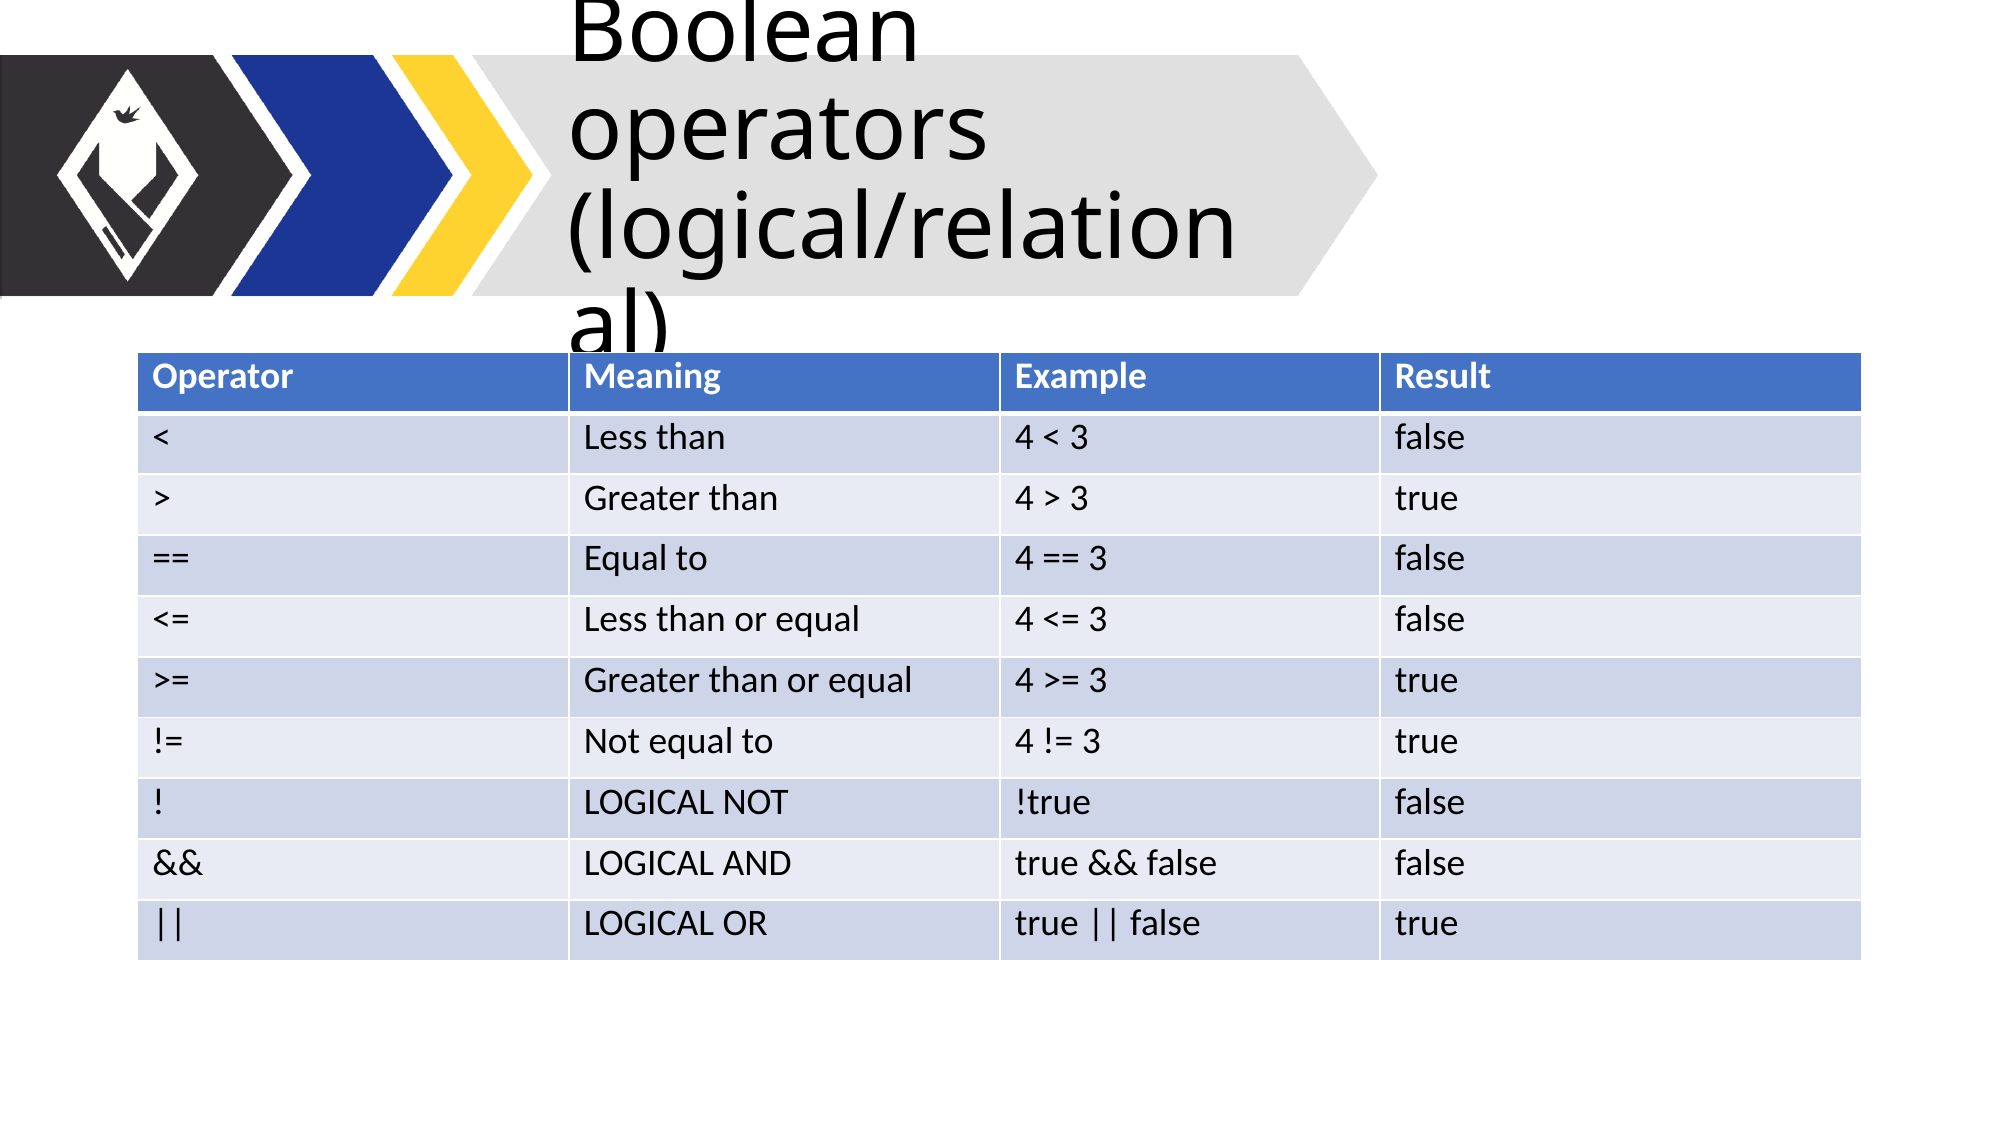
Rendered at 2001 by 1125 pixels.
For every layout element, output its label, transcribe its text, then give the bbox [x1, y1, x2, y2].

table_cell false [1381, 779, 1861, 838]
title Boolean operators (logical/relational) [552, 59, 1303, 300]
table_header Operator [138, 353, 568, 411]
table_cell 4 == 3 [1001, 536, 1379, 595]
table_cell LOGICAL AND [570, 840, 999, 899]
table_cell true [1381, 718, 1861, 777]
table_cell false [1381, 416, 1861, 473]
table_cell Not equal to [570, 718, 999, 777]
table_cell 4 >= 3 [1001, 658, 1379, 717]
table_cell || [138, 901, 568, 960]
table_cell Greater than [570, 475, 999, 534]
table_cell false [1381, 840, 1861, 899]
table_cell Greater than or equal [570, 658, 999, 717]
table_cell Equal to [570, 536, 999, 595]
table_cell !true [1001, 779, 1379, 838]
table_cell < [138, 416, 568, 473]
table_cell true && false [1001, 840, 1379, 899]
table_header Meaning [570, 353, 999, 411]
table_cell 4 > 3 [1001, 475, 1379, 534]
table_cell && [138, 840, 568, 899]
table_cell ! [138, 779, 568, 838]
table_header Example [1001, 353, 1379, 411]
table_cell false [1381, 536, 1861, 595]
table_header Result [1381, 353, 1861, 411]
table_cell true [1381, 658, 1861, 717]
picture [0, 55, 1379, 299]
table_cell != [138, 718, 568, 777]
table_cell 4 <= 3 [1001, 597, 1379, 656]
table_cell > [138, 475, 568, 534]
table_cell Less than or equal [570, 597, 999, 656]
table_cell >= [138, 658, 568, 717]
table_cell 4 != 3 [1001, 718, 1379, 777]
table_cell Less than [570, 416, 999, 473]
table_cell <= [138, 597, 568, 656]
table_cell false [1381, 597, 1861, 656]
table_cell true [1381, 901, 1861, 960]
table_cell true [1381, 475, 1861, 534]
table_cell LOGICAL NOT [570, 779, 999, 838]
table_cell LOGICAL OR [570, 901, 999, 960]
table_cell true || false [1001, 901, 1379, 960]
table_cell == [138, 536, 568, 595]
table_cell 4 < 3 [1001, 416, 1379, 473]
